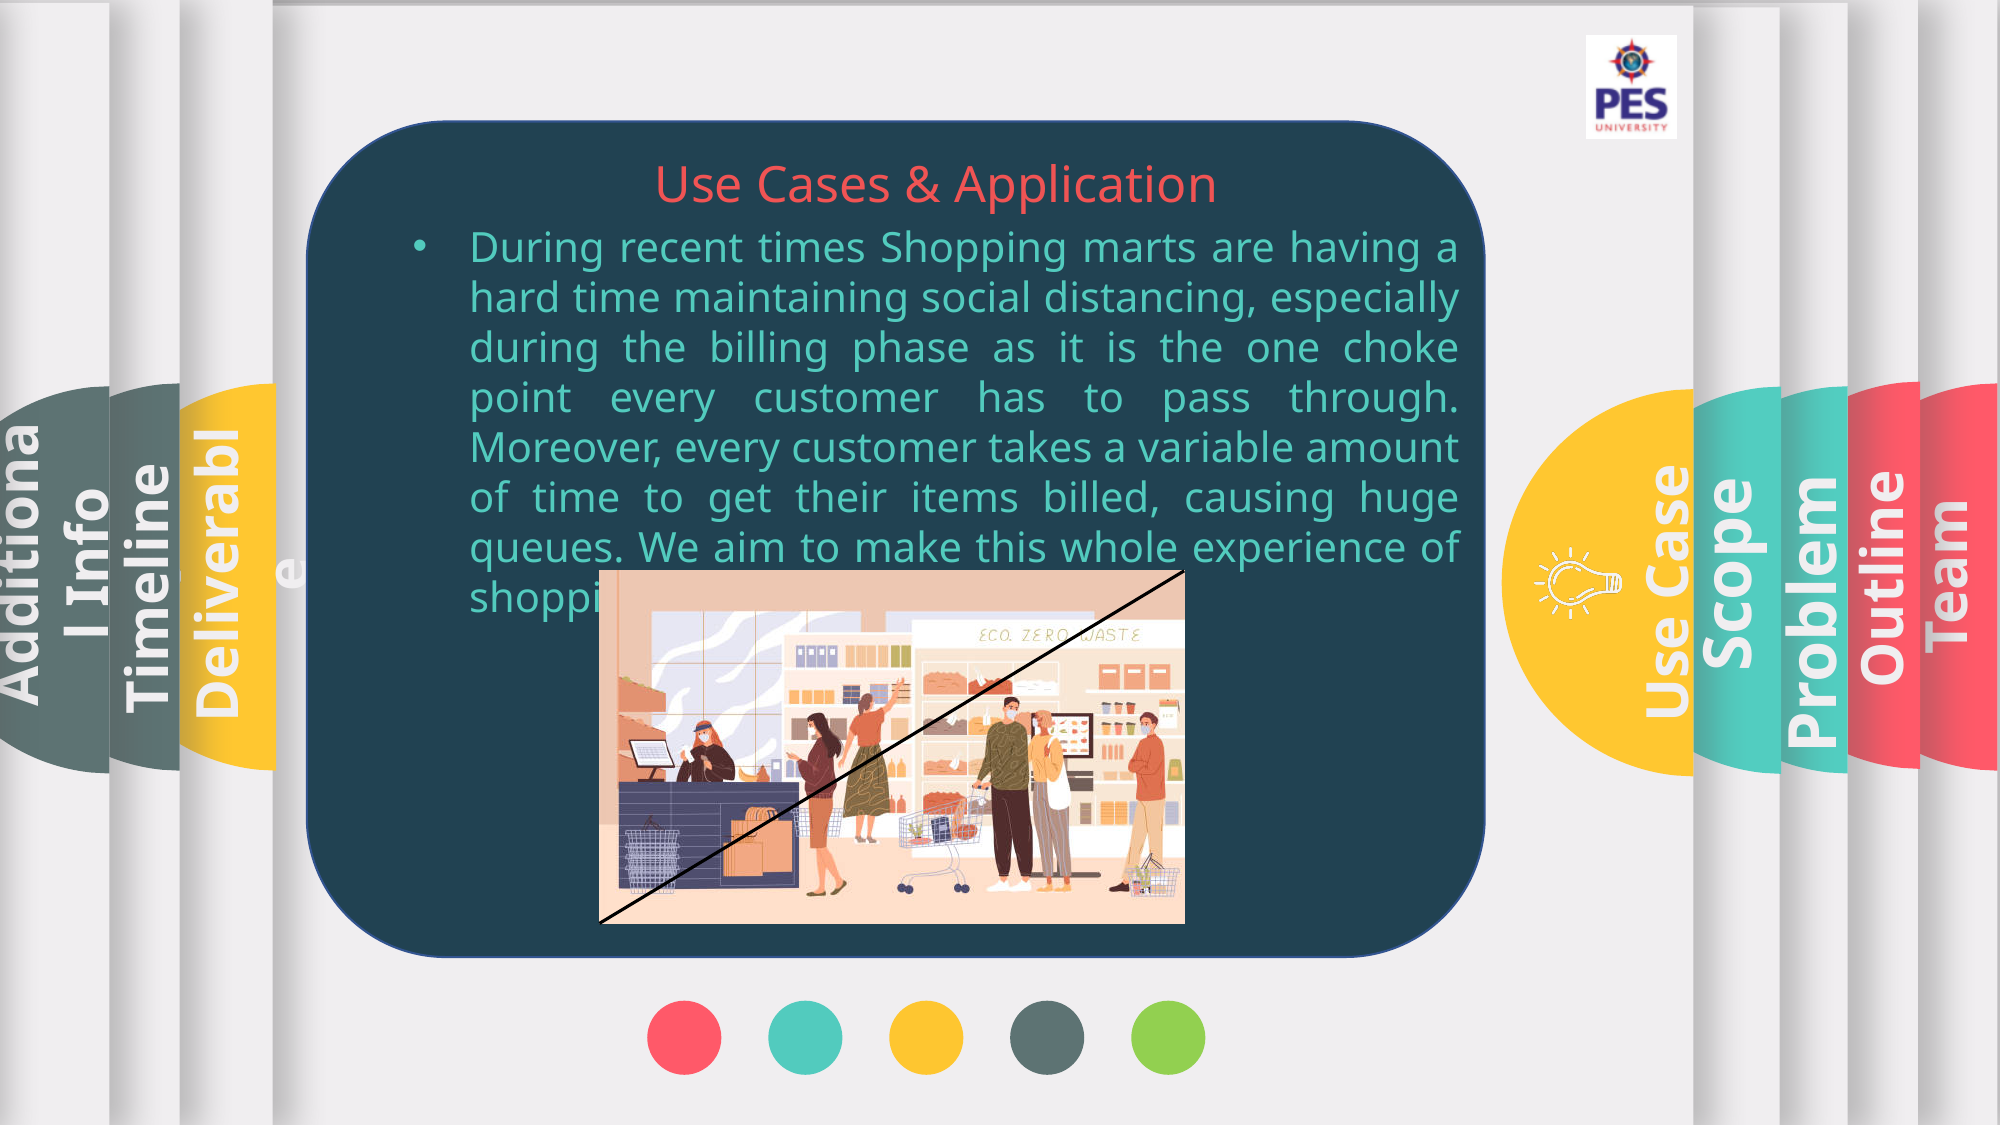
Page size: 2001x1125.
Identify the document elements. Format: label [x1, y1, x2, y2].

text_box [259, 0, 1709, 1125]
text_box [1709, 7, 1859, 1125]
picture [1586, 35, 1677, 139]
text_box [0, 400, 130, 728]
text_box [0, 0, 259, 1125]
text_box [647, 1000, 1206, 1075]
text_box [1921, 0, 1998, 1125]
text_box [599, 570, 1185, 924]
text_box [0, 2, 189, 1125]
text_box [1709, 2, 1848, 7]
text_box [1709, 0, 1921, 1125]
